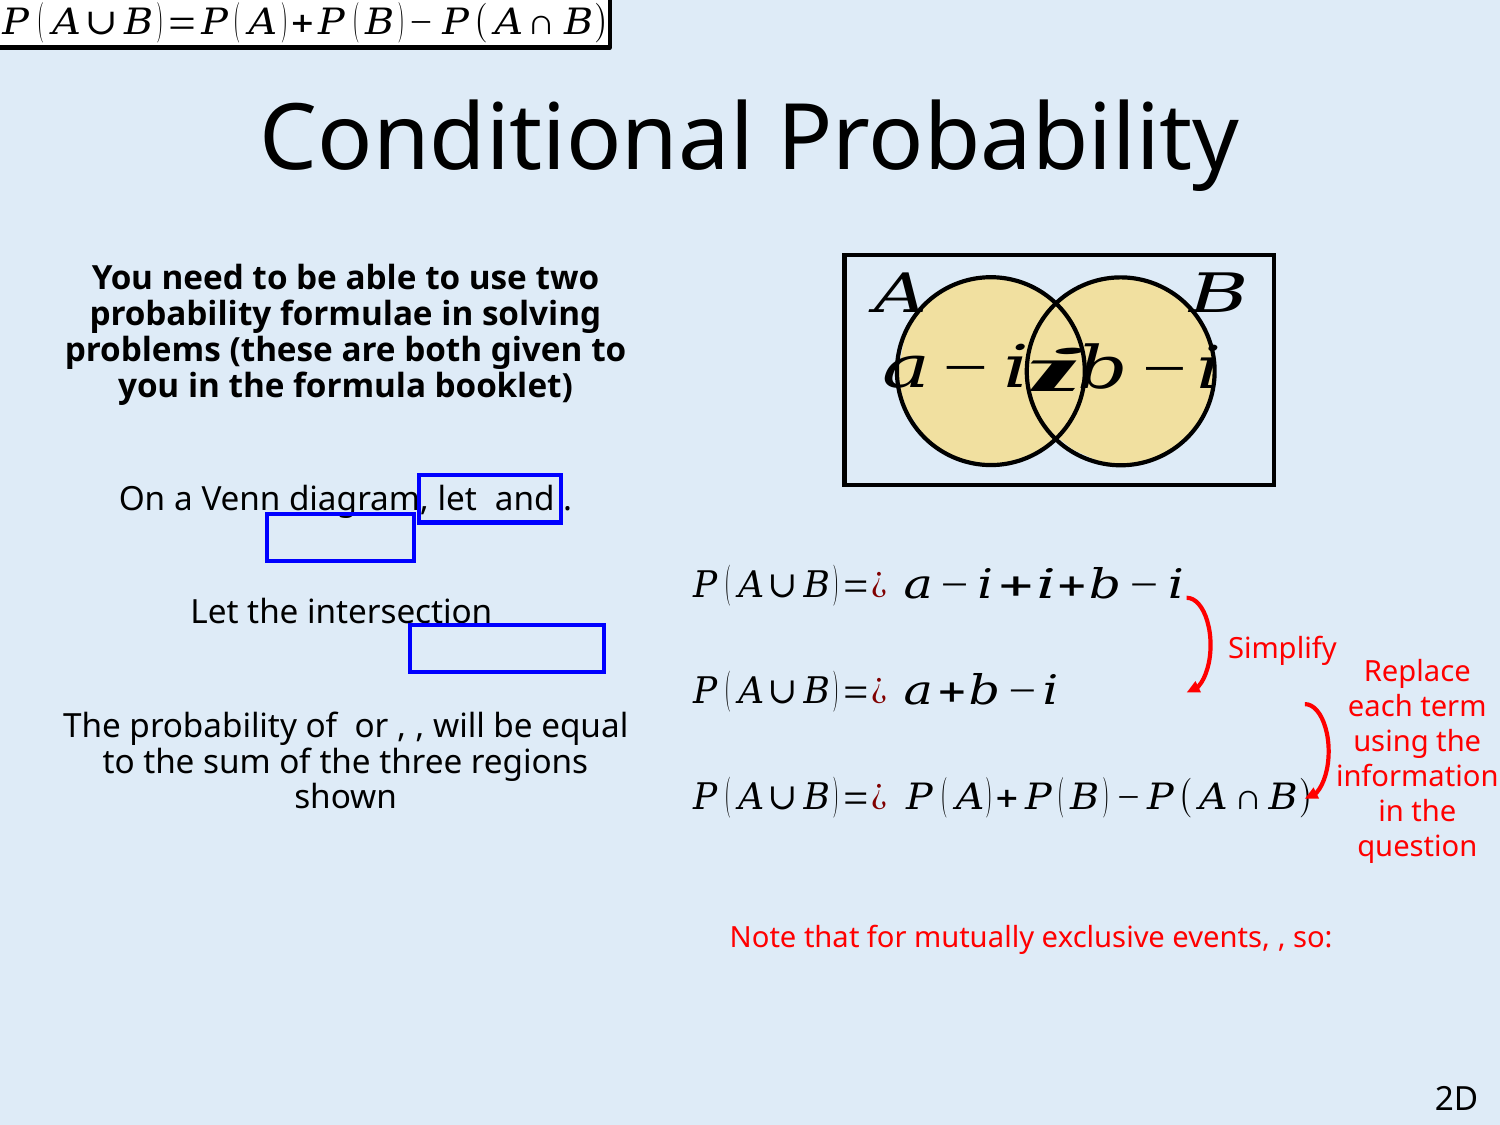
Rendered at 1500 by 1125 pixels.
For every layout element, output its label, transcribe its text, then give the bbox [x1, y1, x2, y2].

text_box [1304, 703, 1330, 799]
text_box Simplify [1213, 621, 1352, 672]
text_box [266, 513, 415, 562]
title Conditional Probability [103, 30, 1397, 249]
text_box Replace each term using the information in the question [1316, 645, 1500, 870]
text_box [896, 276, 1056, 467]
text_box 2D [1412, 1074, 1500, 1125]
text_box [1186, 597, 1212, 693]
text_box [1025, 276, 1215, 467]
text_box [895, 359, 917, 385]
text_box [409, 624, 605, 673]
text_box [1208, 360, 1216, 385]
text_box [843, 254, 1275, 486]
text_box [418, 474, 562, 523]
